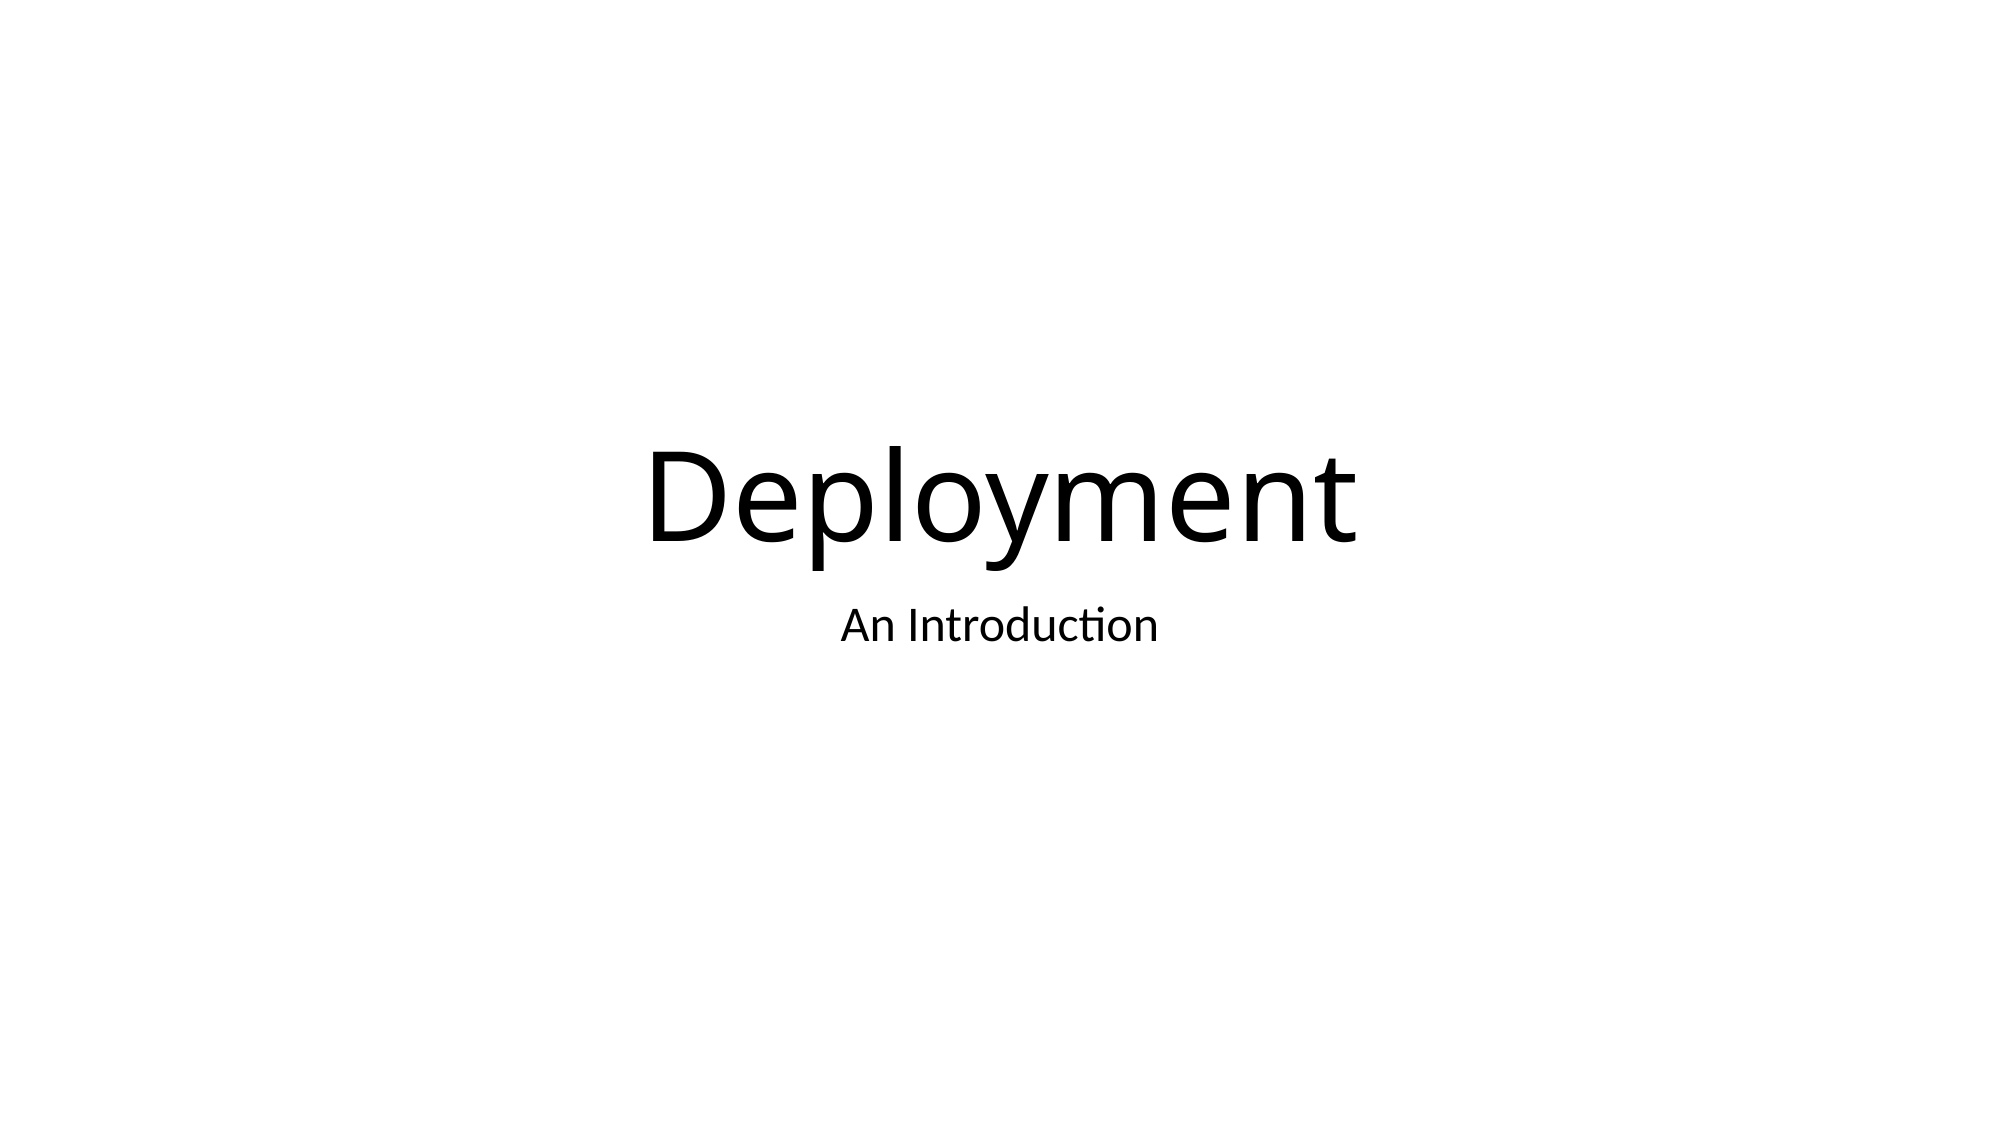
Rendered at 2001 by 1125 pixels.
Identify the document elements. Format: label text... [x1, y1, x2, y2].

title Deployment [249, 184, 1750, 576]
subtitle An Introduction [249, 590, 1750, 863]
